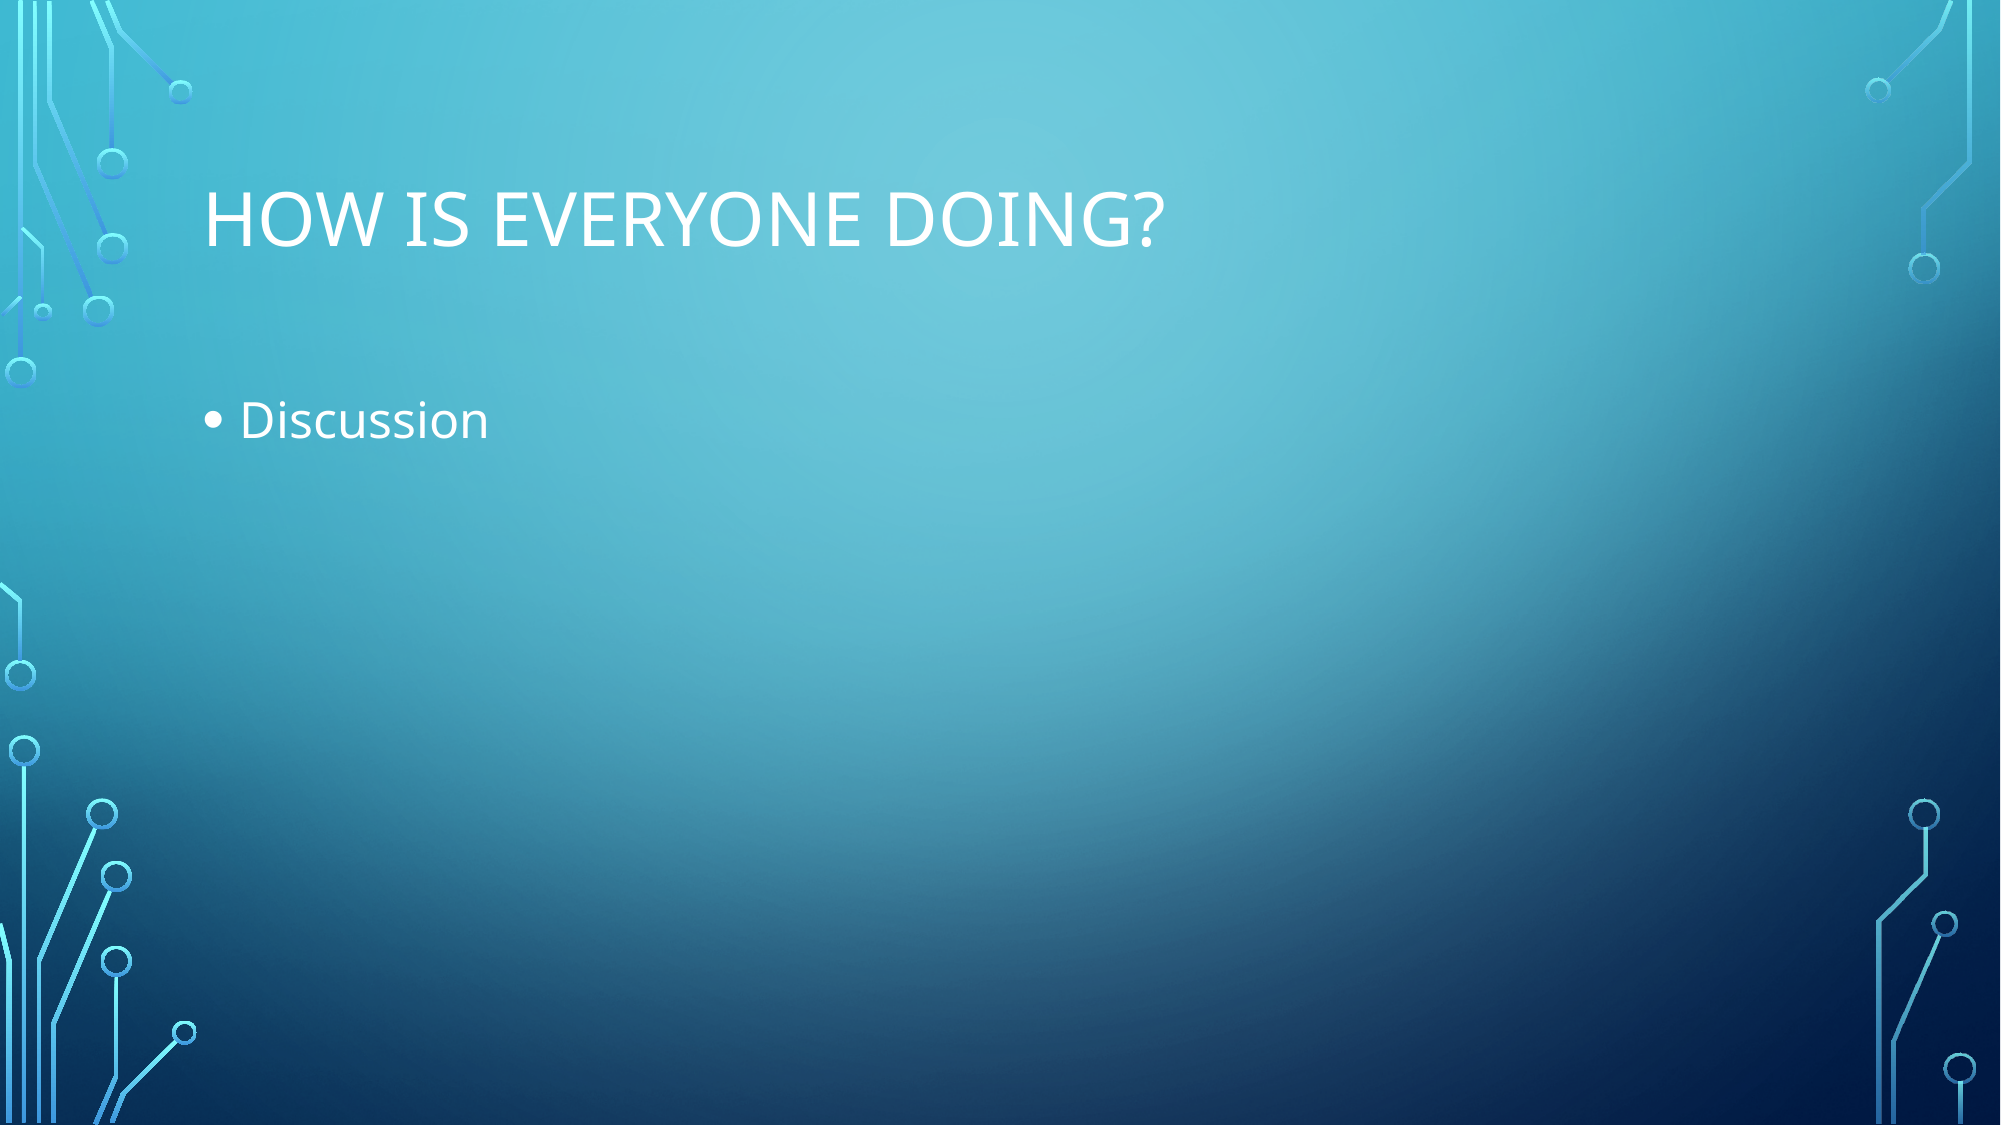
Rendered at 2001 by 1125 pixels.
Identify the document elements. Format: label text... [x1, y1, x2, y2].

list Discussion [187, 369, 1813, 950]
title How is everyone doing? [187, 101, 1813, 344]
